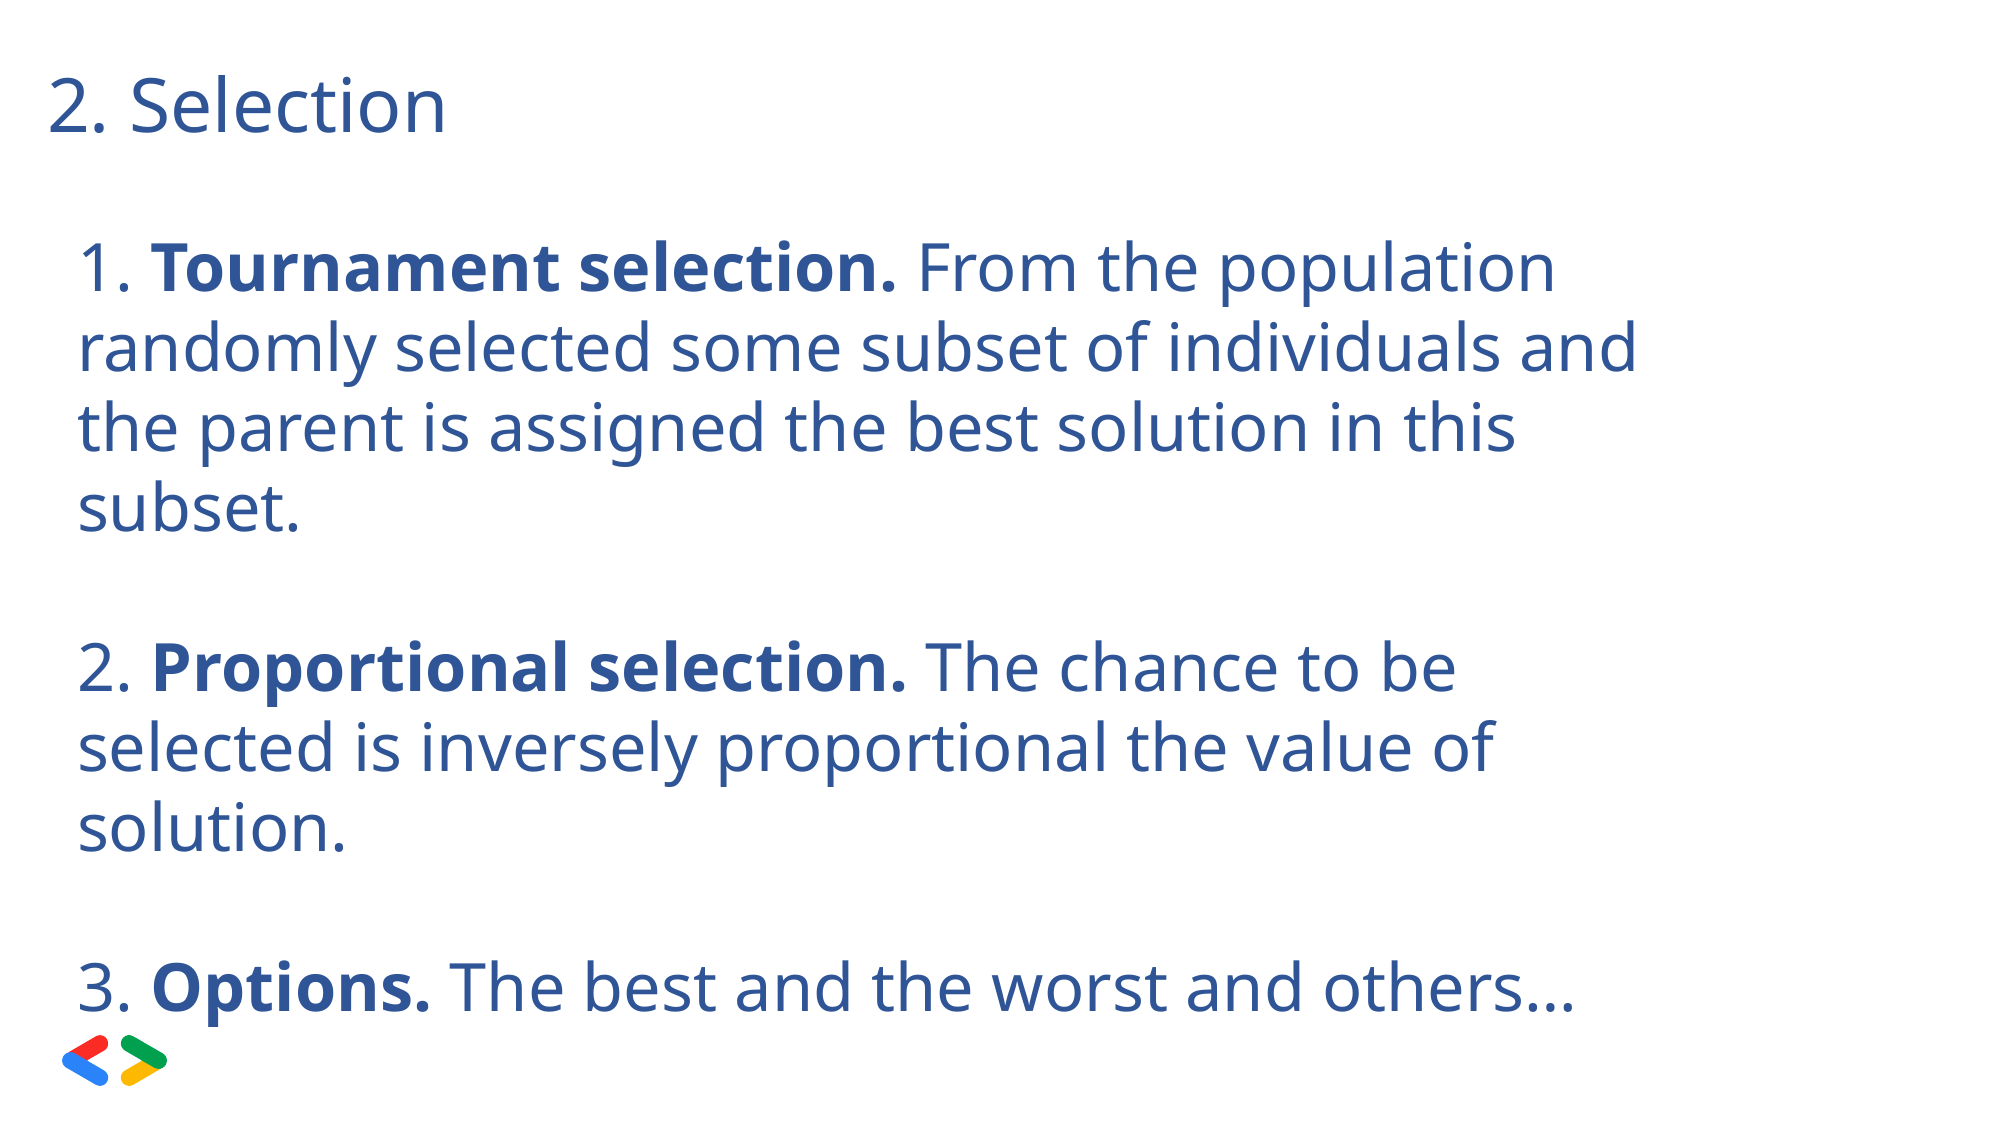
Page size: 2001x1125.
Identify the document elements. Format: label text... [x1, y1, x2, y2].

text_box Tournament selection. From the population randomly selected some subset of individuals and the parent is assigned the best solution in this subset. Proportional selection. The chance to be selected is inversely proportional the value of solution. Options. The best and the worst and others… [62, 217, 1715, 1032]
picture [62, 1035, 167, 1086]
text_box 2. Selection [32, 0, 1513, 218]
